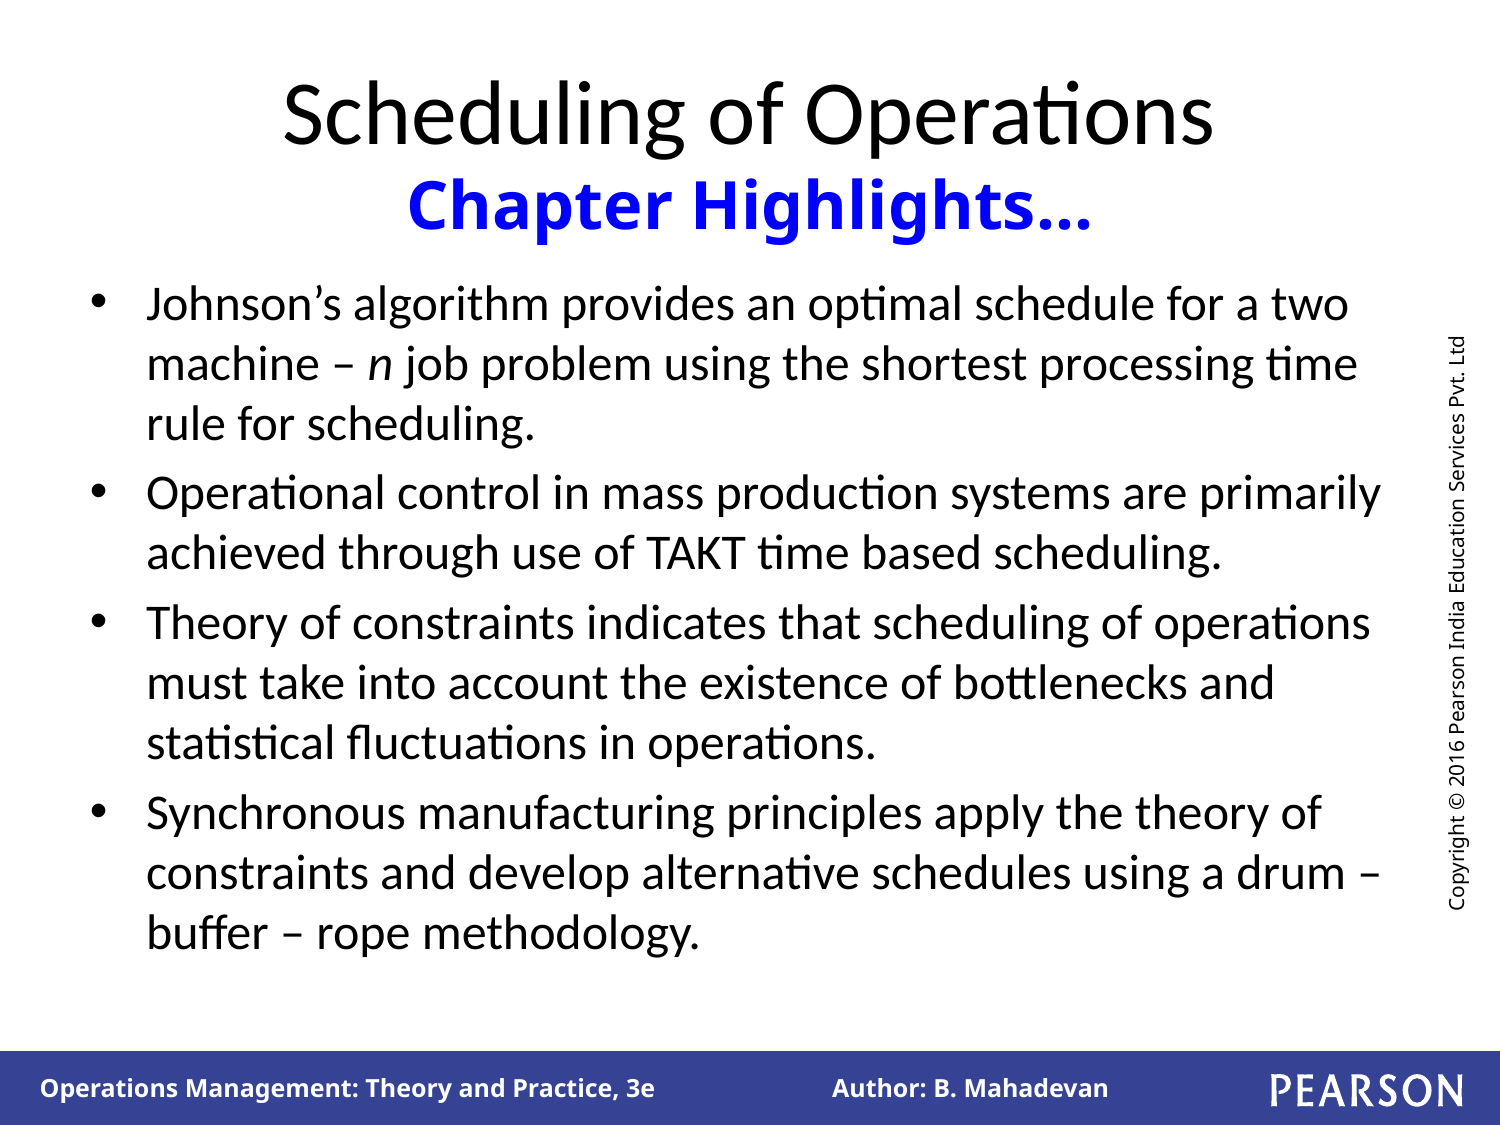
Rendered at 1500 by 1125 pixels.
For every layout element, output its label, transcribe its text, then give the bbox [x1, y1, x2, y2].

list Johnson’s algorithm provides an optimal schedule for a two machine – n job problem using the shortest processing time rule for scheduling. Operational control in mass production systems are primarily achieved through use of TAKT time based scheduling. Theory of constraints indicates that scheduling of operations must take into account the existence of bottlenecks and statistical fluctuations in operations. Synchronous manufacturing principles apply the theory of constraints and develop alternative schedules using a drum – buffer – rope methodology. [75, 262, 1425, 1005]
title Scheduling of Operations Chapter Highlights… [75, 45, 1425, 233]
